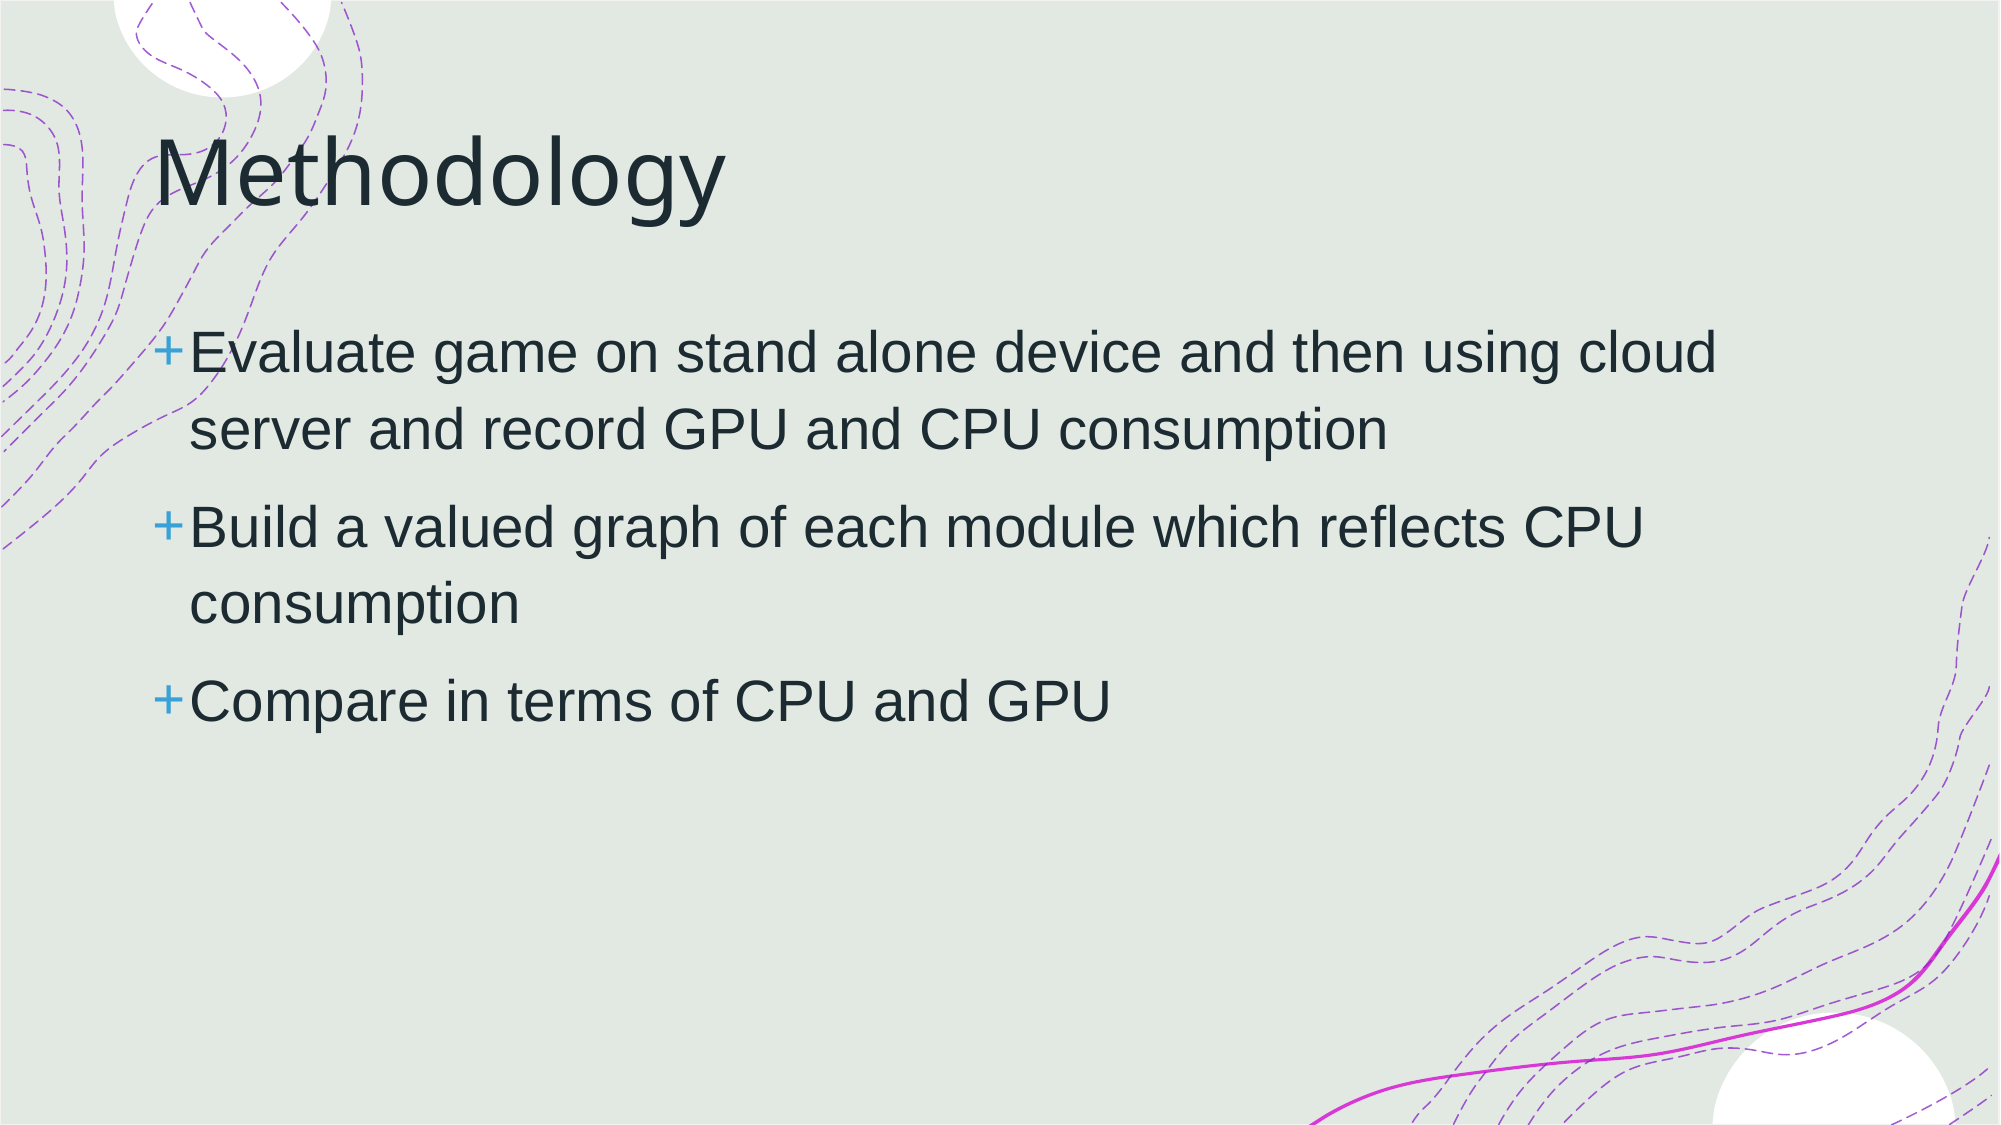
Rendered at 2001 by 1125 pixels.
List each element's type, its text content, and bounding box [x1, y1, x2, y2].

title Methodology [137, 59, 1863, 278]
list Evaluate game on stand alone device and then using cloud server and record GPU and CPU consumption Build a valued graph of each module which reflects CPU consumption Compare in terms of CPU and GPU [137, 299, 1863, 1014]
